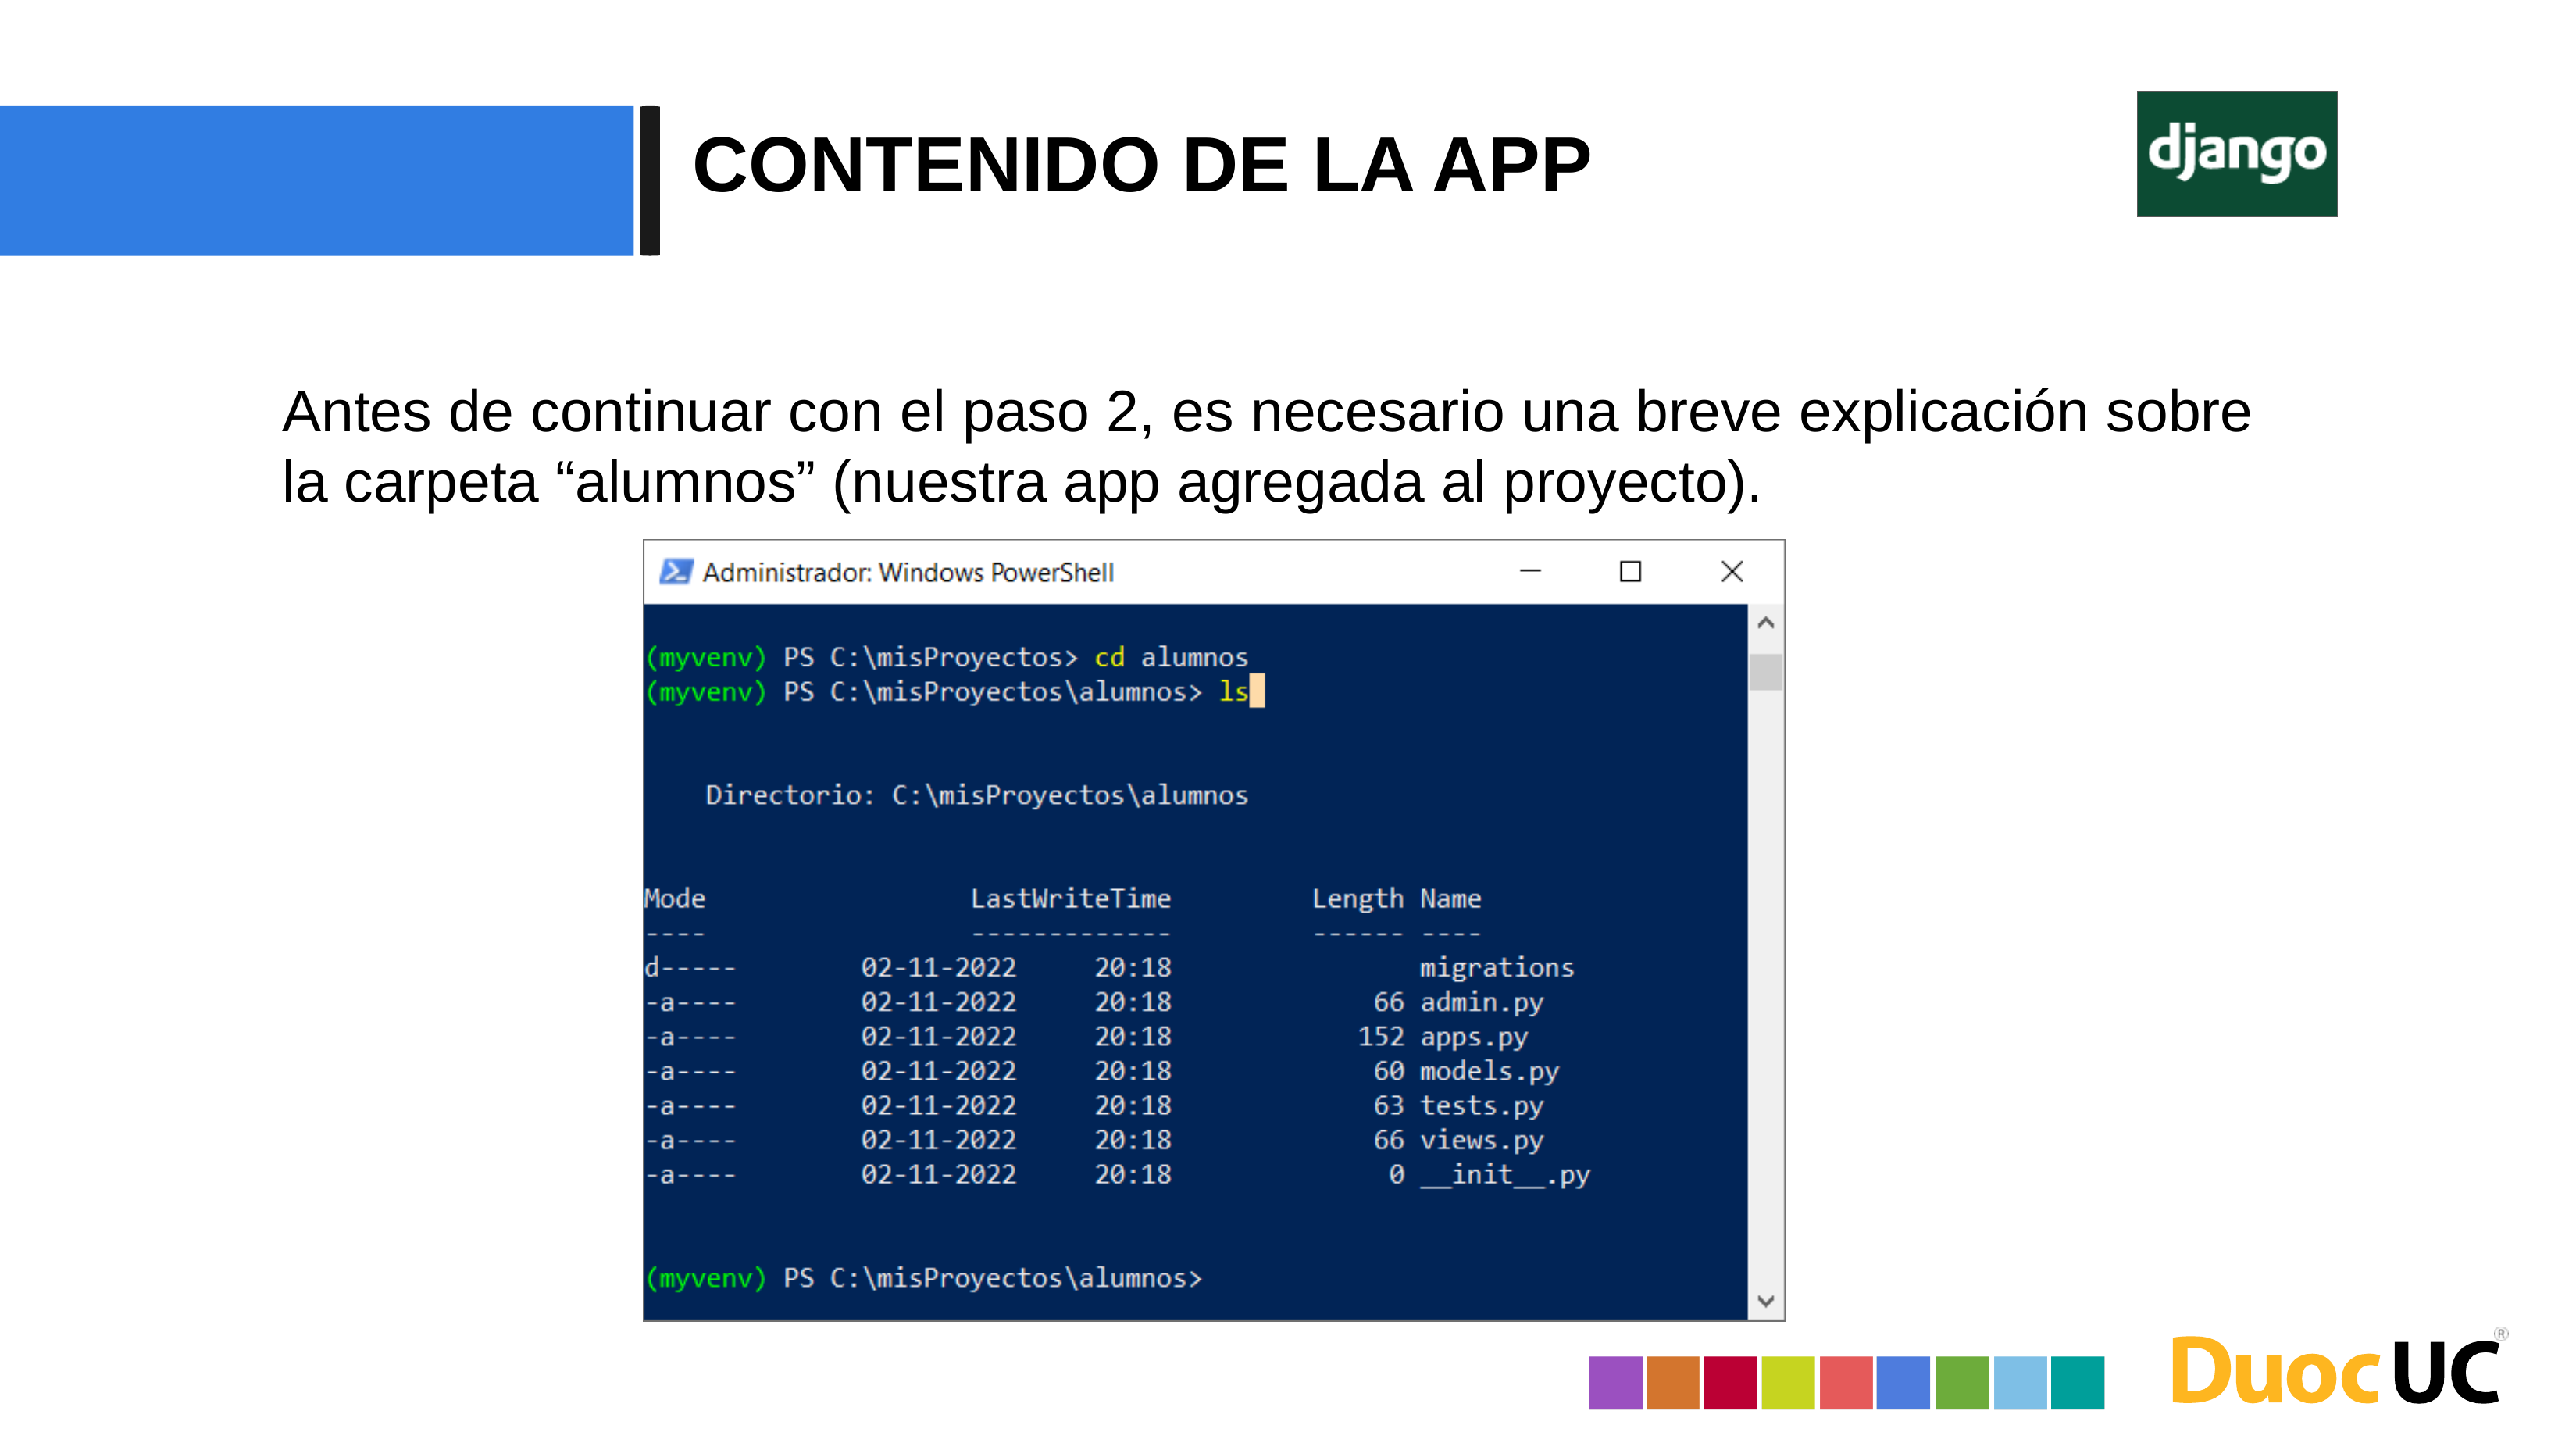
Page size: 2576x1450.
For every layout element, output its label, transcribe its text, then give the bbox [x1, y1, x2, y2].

picture [643, 538, 1786, 1322]
list Antes de continuar con el paso 2, es necesario una breve explicación sobre la carpeta “alumnos” (nuestra app agregada al proyecto). [282, 373, 2255, 587]
picture [1579, 1327, 2121, 1434]
list CONTENIDO DE LA APP [692, 113, 1982, 209]
picture [2494, 1327, 2509, 1341]
picture [2137, 91, 2338, 217]
